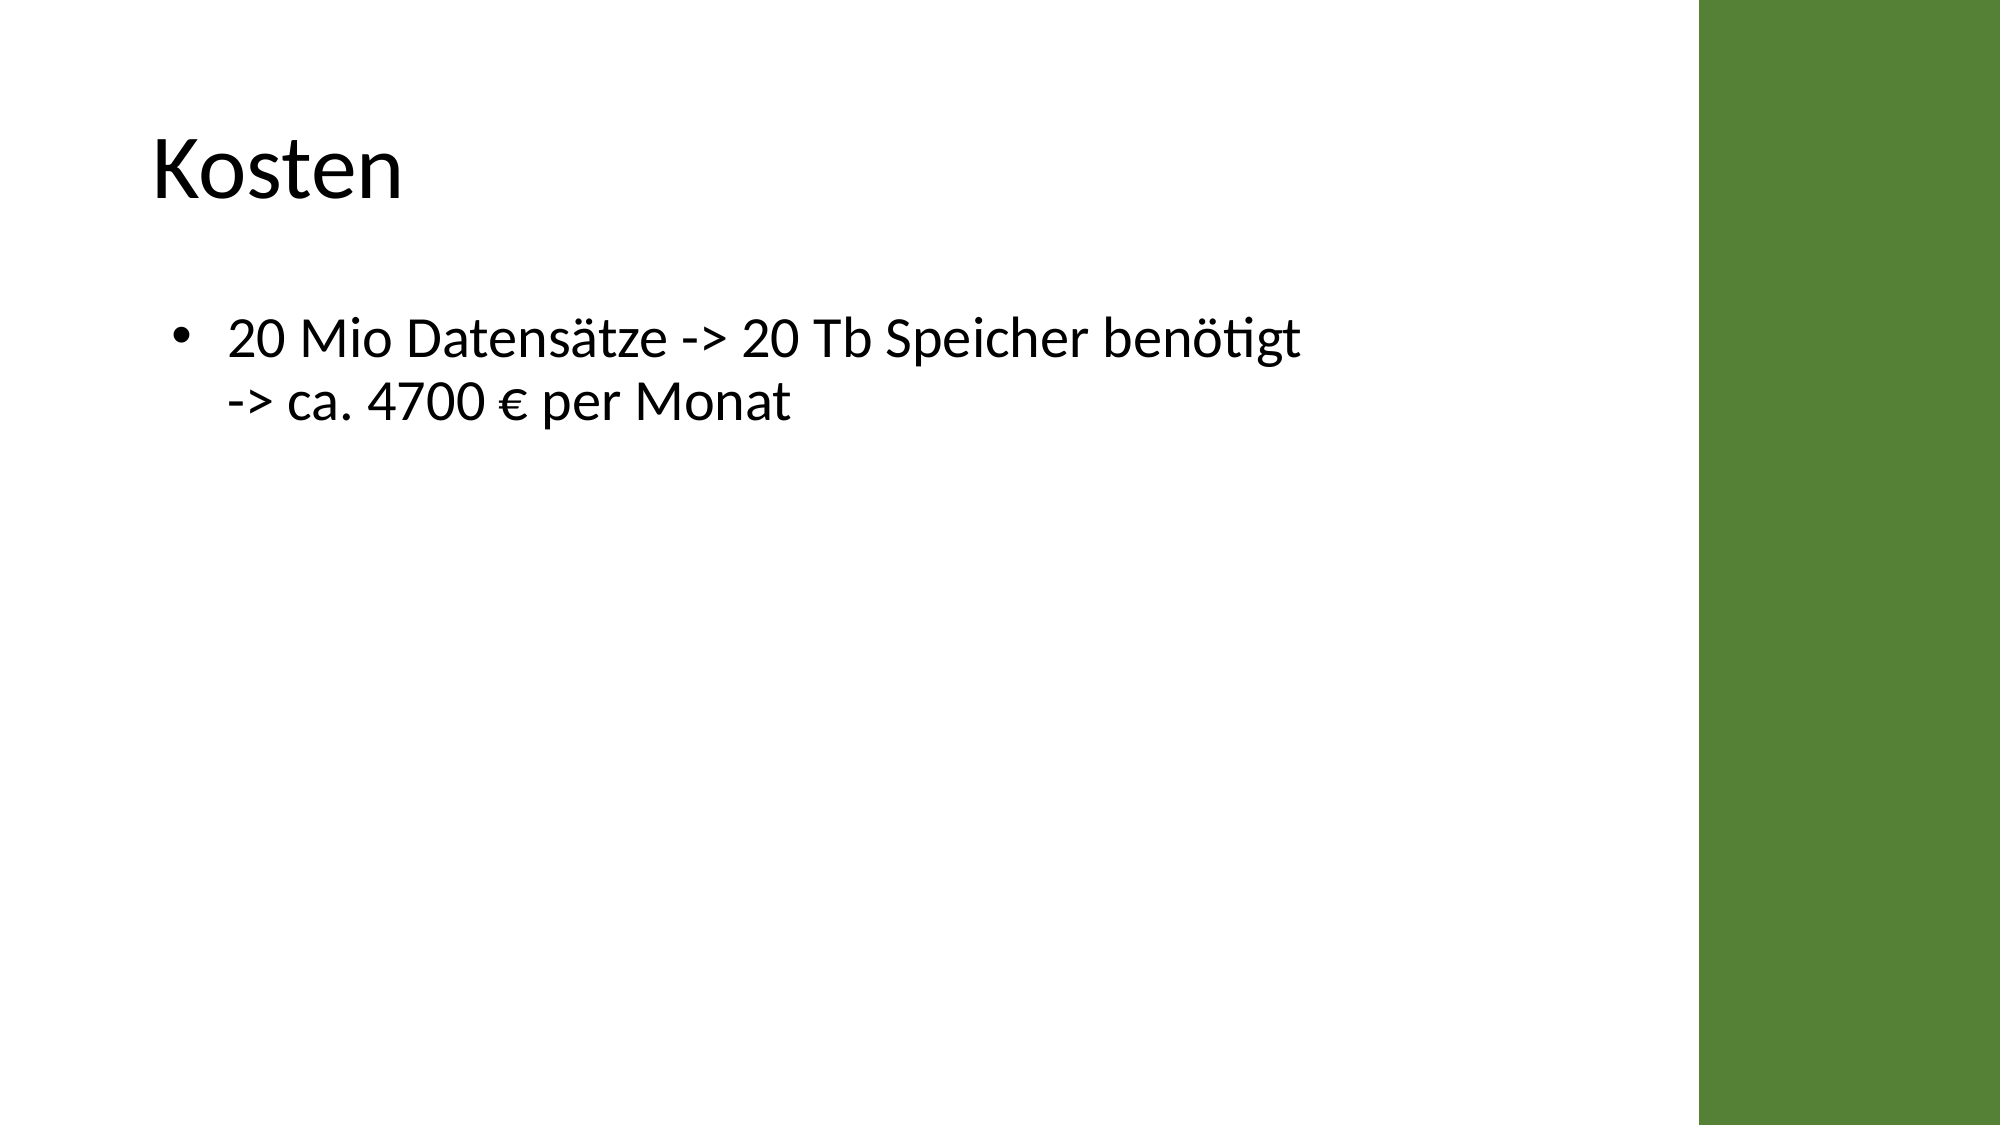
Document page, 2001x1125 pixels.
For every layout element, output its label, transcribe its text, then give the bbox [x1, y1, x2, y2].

title Kosten [137, 59, 1863, 278]
list 20 Mio Datensätze -> 20 Tb Speicher benötigt -> ca. 4700 € per Monat [137, 299, 1863, 1014]
